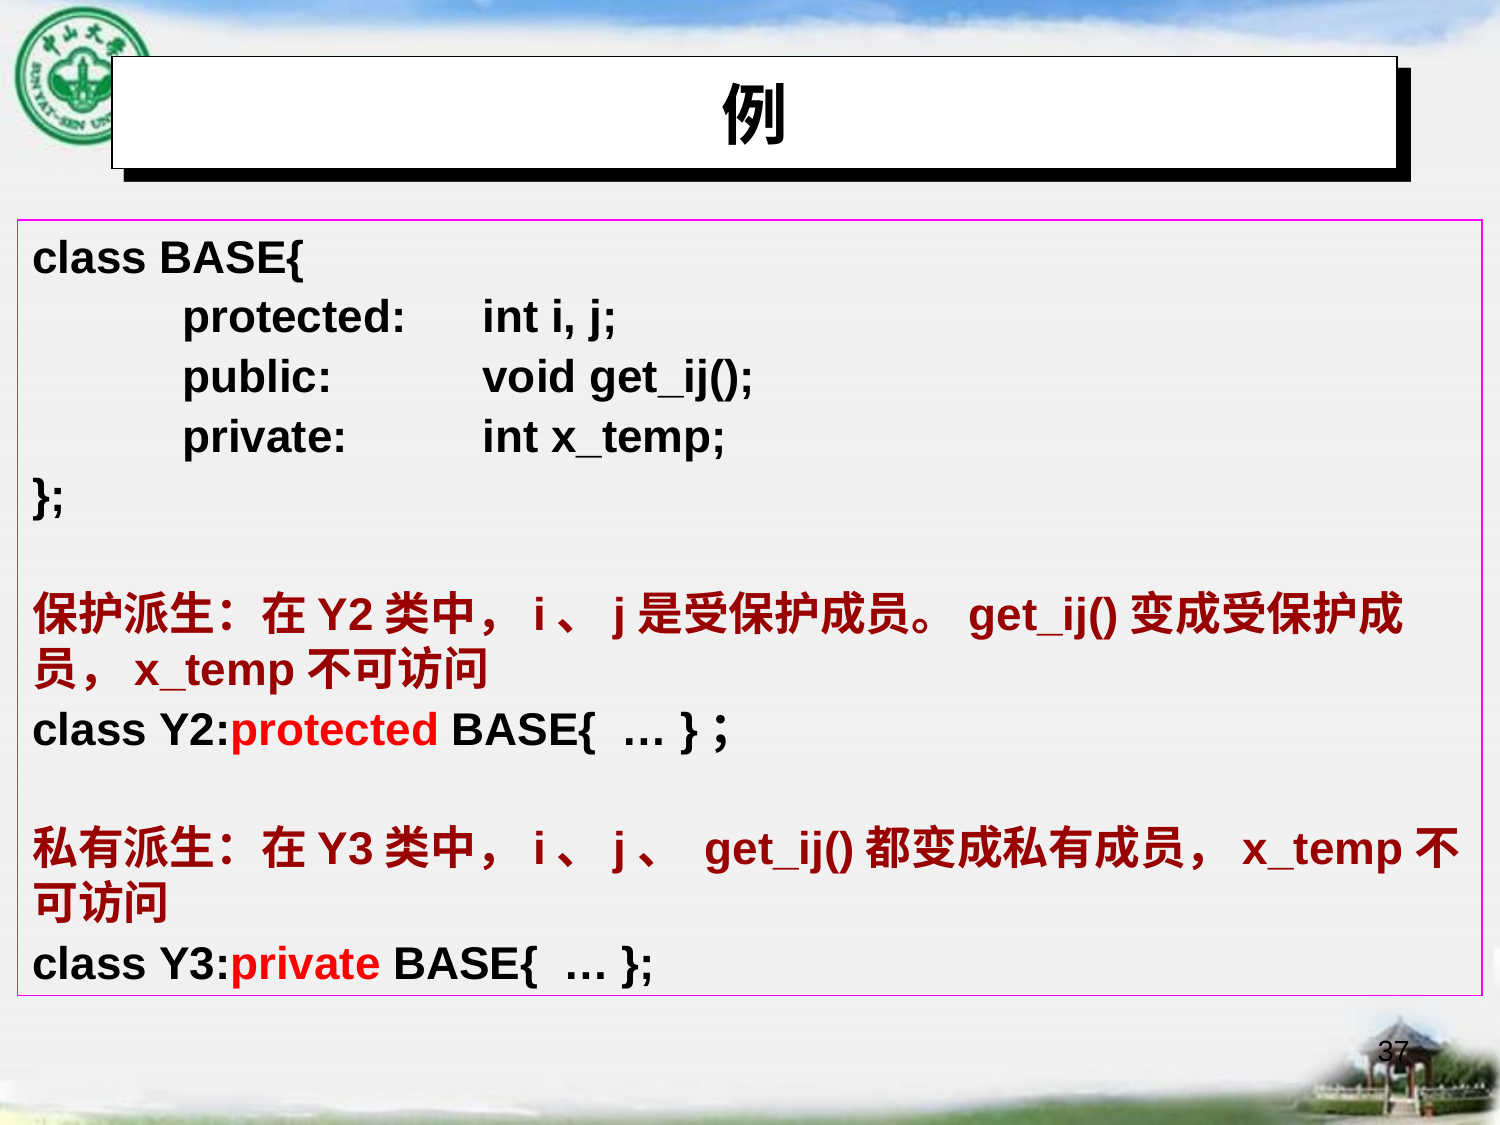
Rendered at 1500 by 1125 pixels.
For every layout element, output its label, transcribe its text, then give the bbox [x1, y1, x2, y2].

title 例 [111, 56, 1398, 169]
text_box class BASE{ protected: int i, j; public: void get_ij(); private: int x_temp; }; 保护派生：在Y2类中，i、j是受保护成员。get_ij()变成受保护成员，x_temp不可访问 class Y2:protected BASE{ … }； 私有派生：在Y3类中，i、j、 get_ij()都变成私有成员，x_temp不可访问 class Y3:private BASE{ … }; [17, 220, 1483, 996]
picture [0, 0, 1500, 1125]
slide_number 37 [1074, 1024, 1426, 1103]
